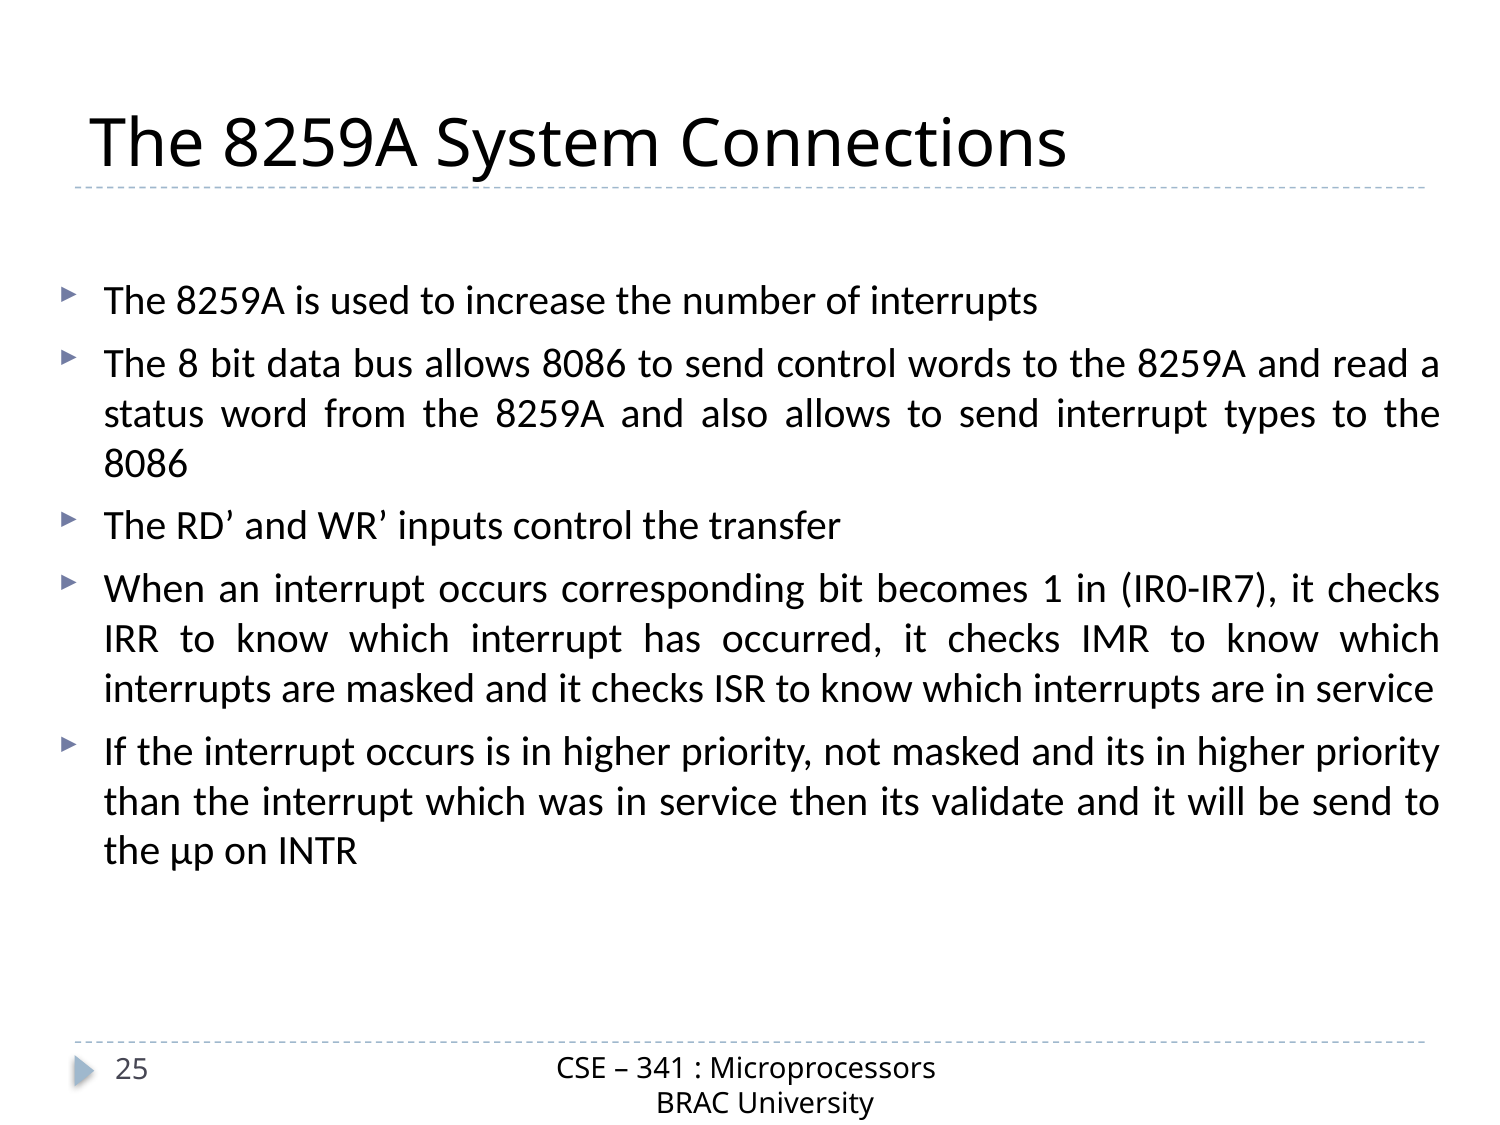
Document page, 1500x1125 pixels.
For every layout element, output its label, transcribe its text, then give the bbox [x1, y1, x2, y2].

footer CSE – 341 : Microprocessors BRAC University [375, 1042, 1125, 1103]
title The 8259A System Connections [75, 24, 1425, 188]
list The 8259A is used to increase the number of interrupts The 8 bit data bus allows 8086 to send control words to the 8259A and read a status word from the 8259A and also allows to send interrupt types to the 8086 The RD’ and WR’ inputs control the transfer When an interrupt occurs corresponding bit becomes 1 in (IR0-IR7), it checks IRR to know which interrupt has occurred, it checks IMR to know which interrupts are masked and it checks ISR to know which interrupts are in service If the interrupt occurs is in higher priority, not masked and its in higher priority than the interrupt which was in service then its validate and it will be send to the µp on INTR [43, 265, 1457, 1108]
